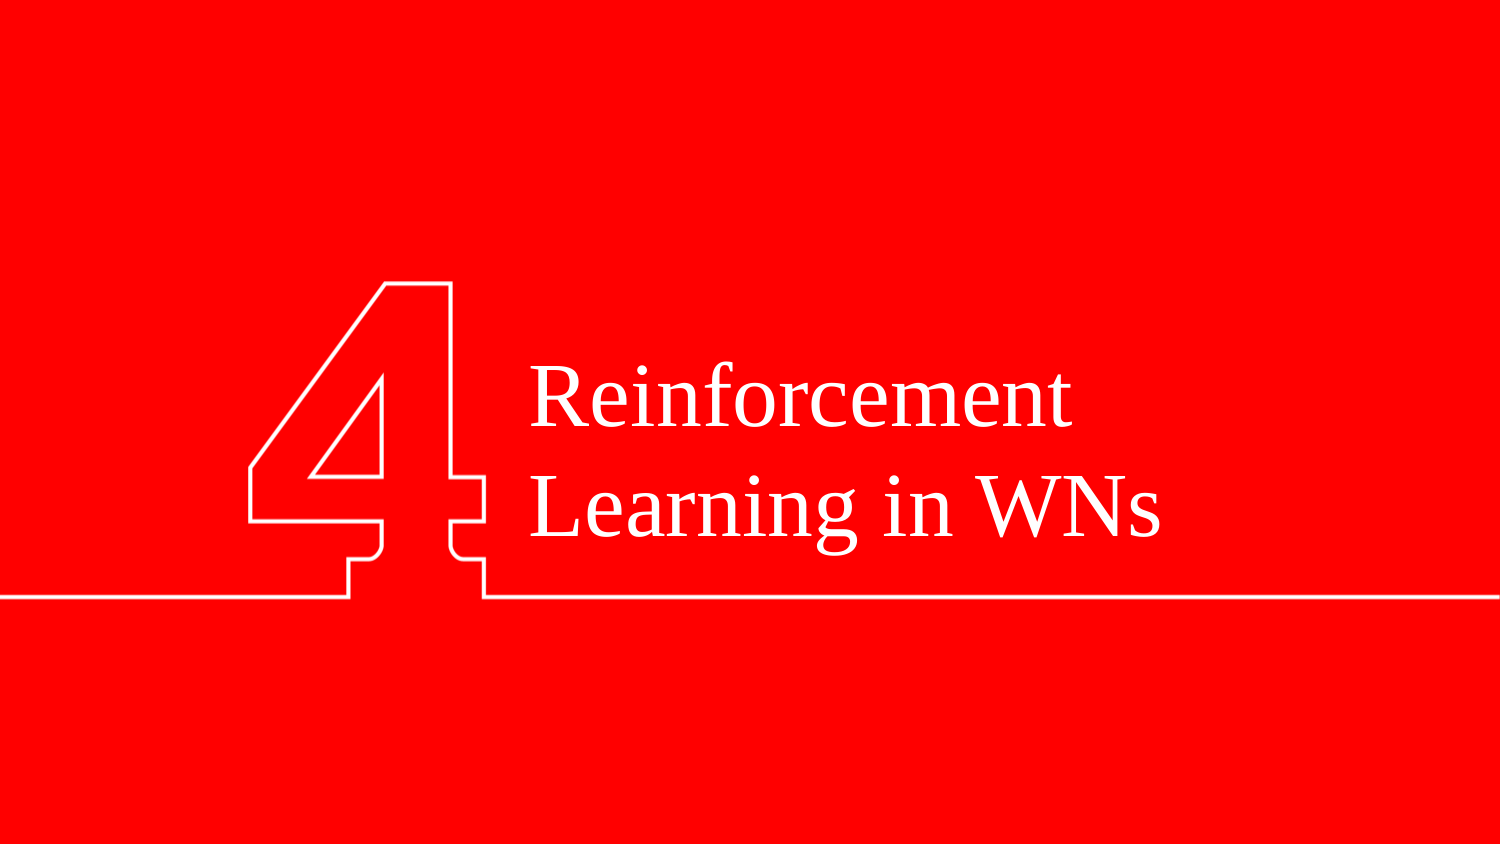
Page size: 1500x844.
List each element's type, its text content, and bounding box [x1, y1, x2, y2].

picture [0, 0, 1500, 843]
title Reinforcement Learning in WNs [513, 327, 1412, 505]
